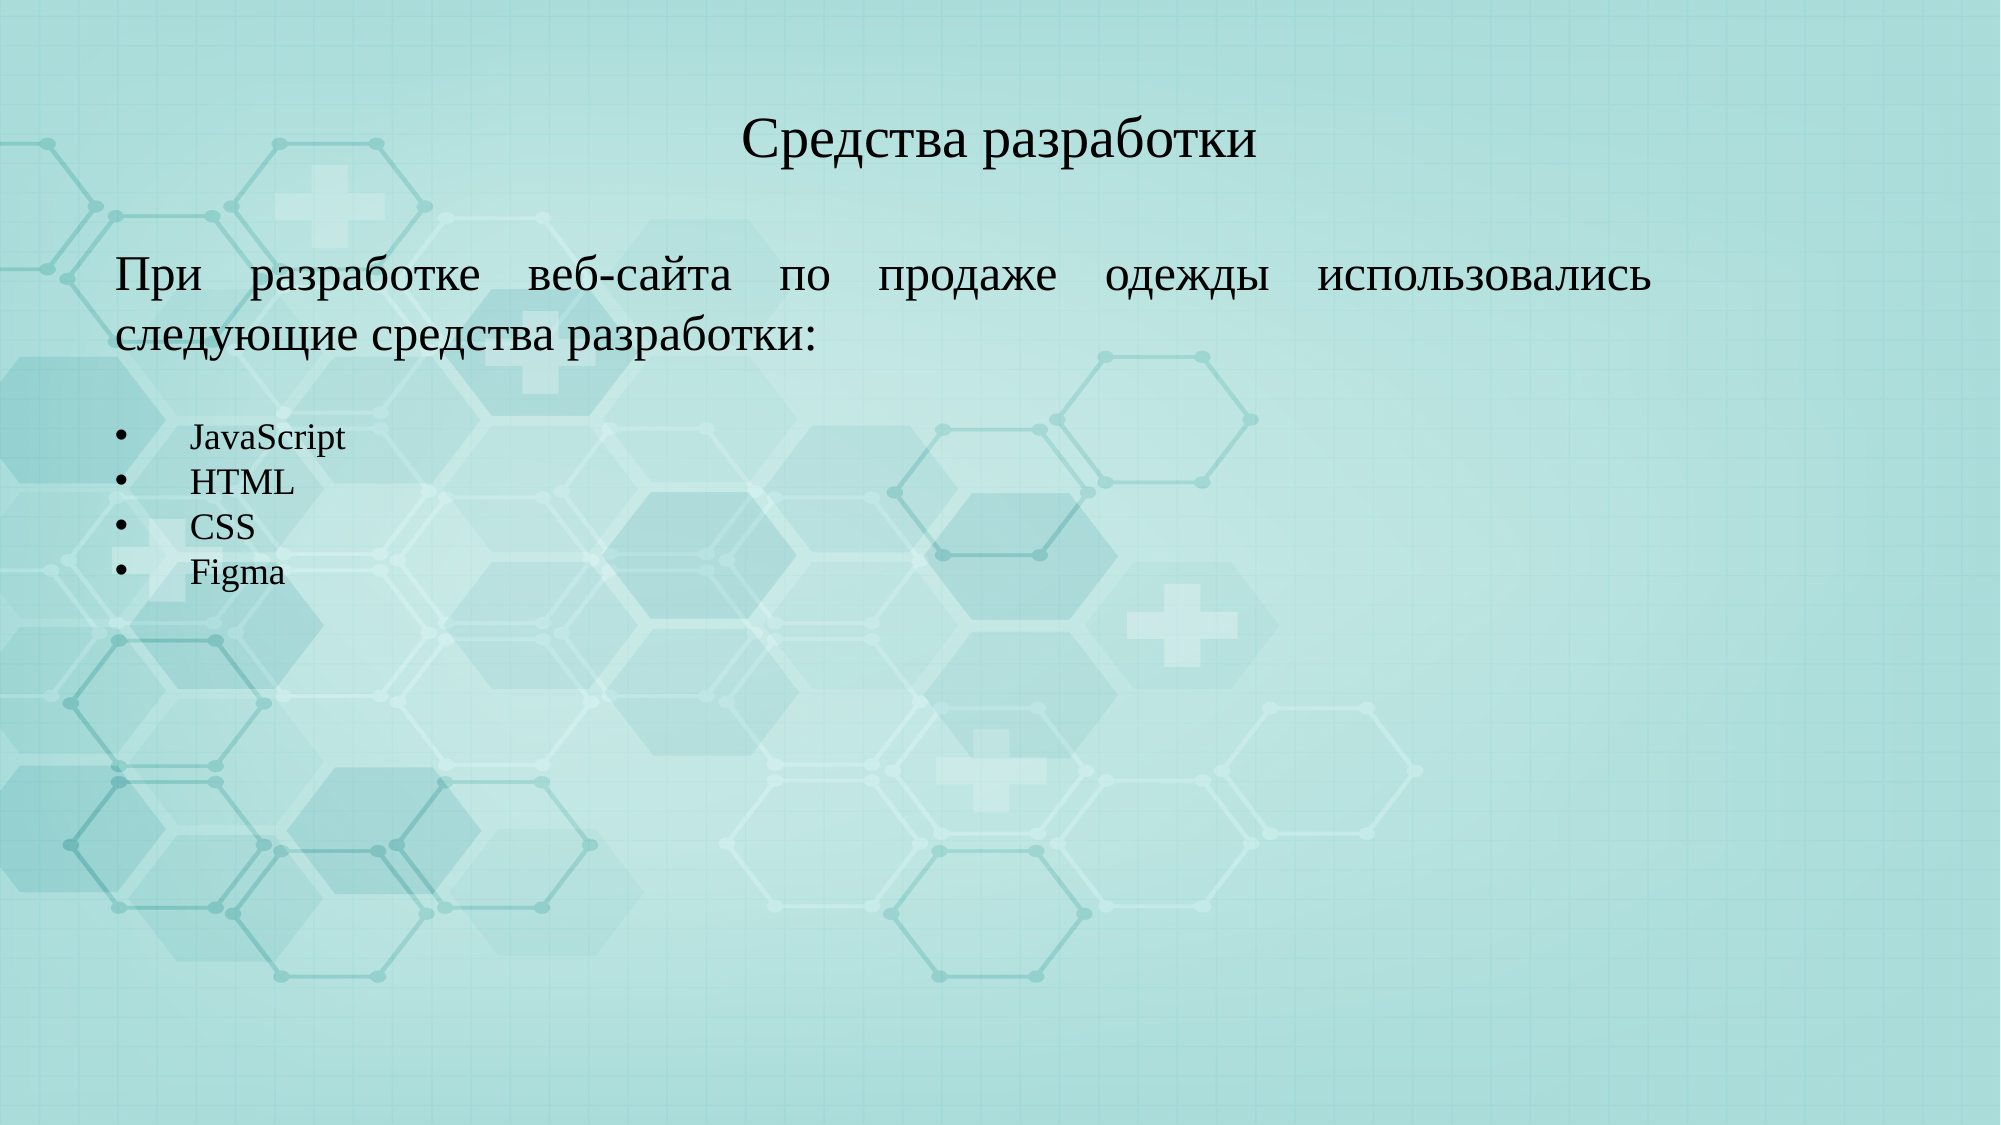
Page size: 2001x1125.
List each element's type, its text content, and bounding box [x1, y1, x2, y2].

picture [0, 0, 2001, 1125]
text_box JavaScript HTML CSS Figma [99, 404, 1100, 600]
title Средства разработки [99, 45, 1900, 233]
text_box При разработке веб-сайта по продаже одежды использовались следующие средства разработки: [99, 232, 1667, 368]
